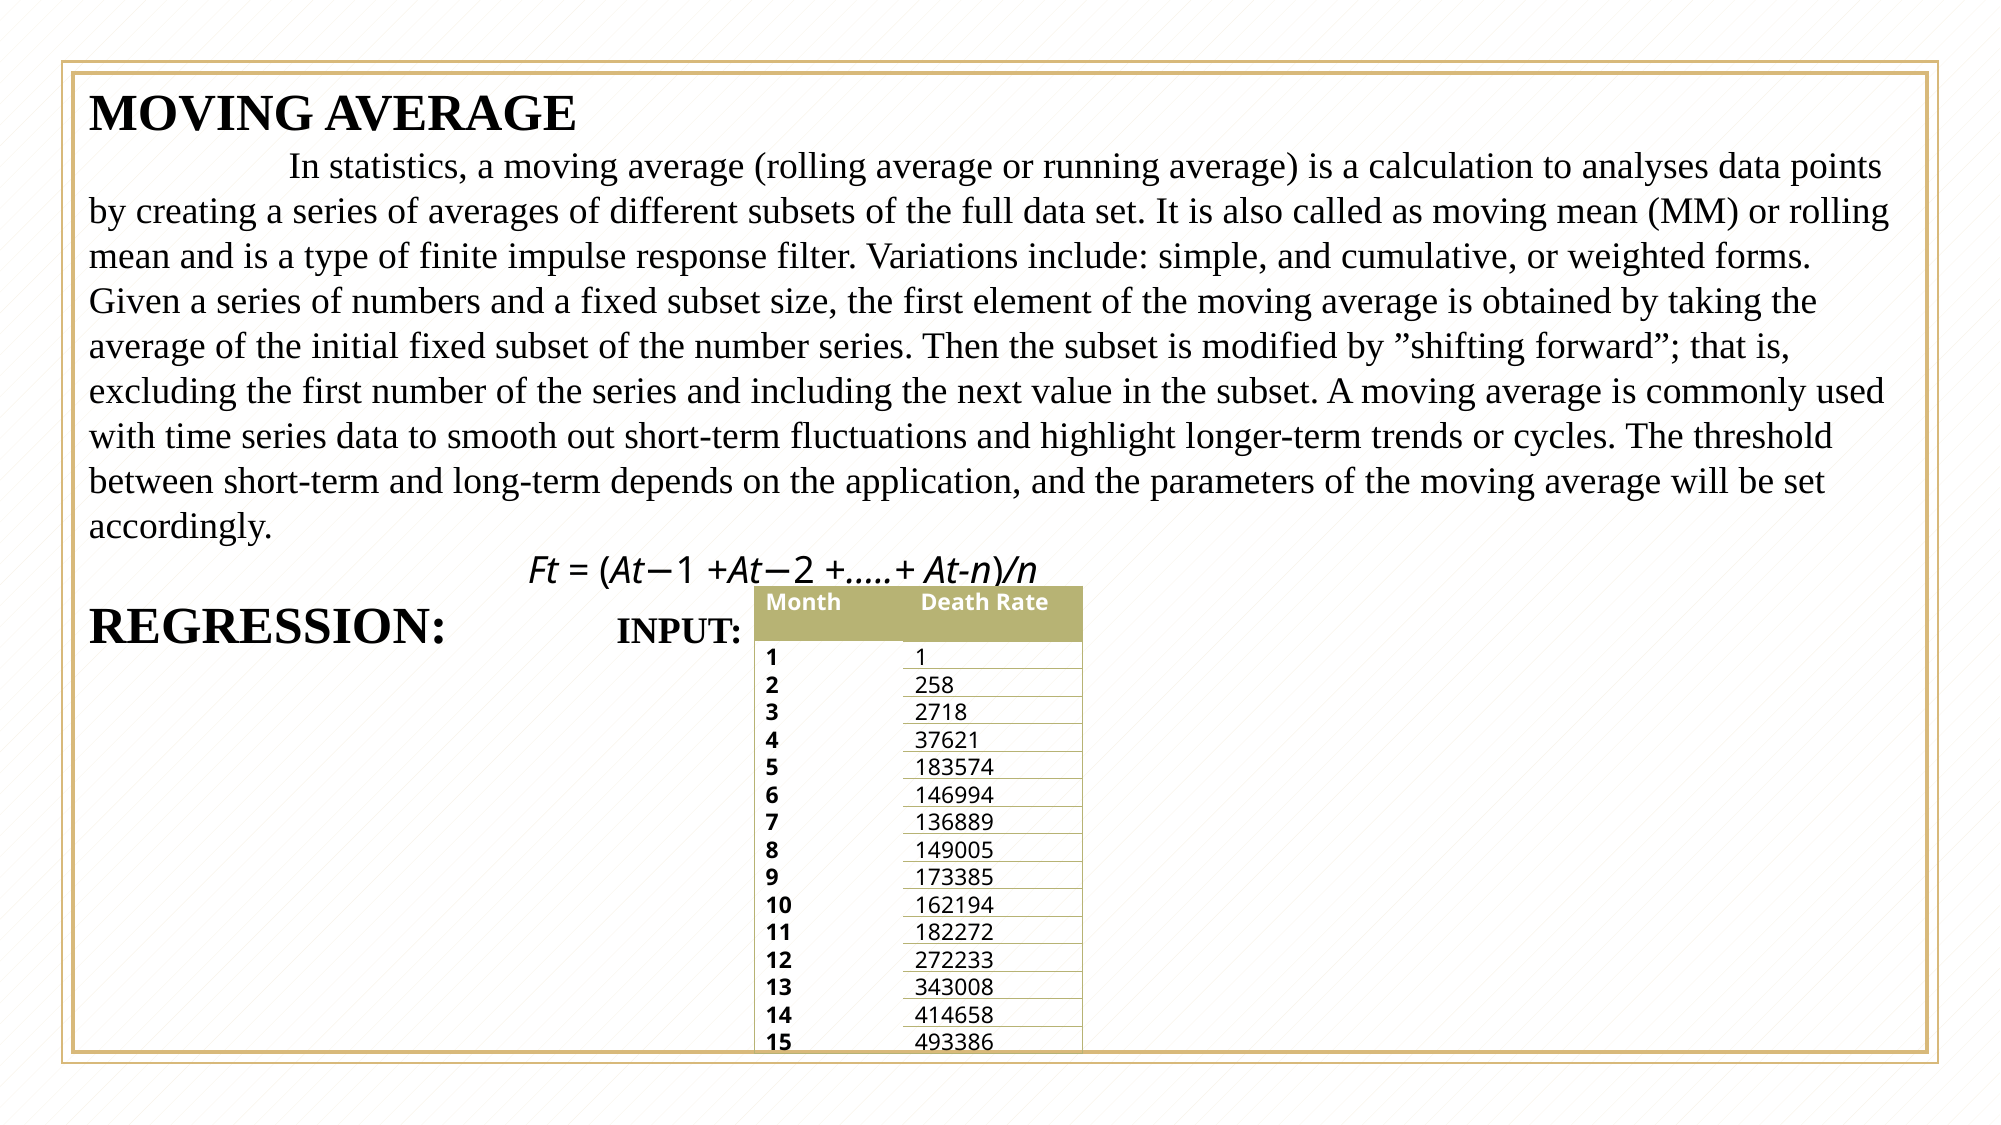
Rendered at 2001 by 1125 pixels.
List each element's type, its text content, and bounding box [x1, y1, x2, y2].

table_cell 7 [755, 806, 903, 834]
table_cell 1 [755, 641, 903, 669]
table_cell 14 [755, 999, 903, 1026]
table_cell 149005 [903, 834, 1082, 861]
text_box MOVING AVERAGE In statistics, a moving average (rolling average or running average) is a calculation to analyses data points by creating a series of averages of different subsets of the full data set. It is also called as moving mean (MM) or rolling mean and is a type of finite impulse response filter. Variations include: simple, and cumulative, or weighted forms. Given a series of numbers and a fixed subset size, the first element of the moving average is obtained by taking the average of the initial fixed subset of the number series. Then the subset is modified by ”shifting forward”; that is, excluding the first number of the series and including the next value in the subset. A moving average is commonly used with time series data to smooth out short-term fluctuations and highlight longer-term trends or cycles. The threshold between short-term and long-term depends on the application, and the parameters of the moving average will be set accordingly. Ft = (At−1 +At−2 +…..+ At-n)/n REGRESSION: INPUT: [74, 71, 1926, 769]
table_cell 182272 [903, 917, 1082, 943]
table_cell 2718 [903, 697, 1082, 723]
table_cell 173385 [903, 862, 1082, 888]
table_cell 15 [755, 1026, 903, 1053]
table_cell 162194 [903, 889, 1082, 916]
table_cell 2 [755, 669, 903, 696]
table_cell 258 [903, 669, 1082, 696]
table_cell 136889 [903, 807, 1082, 833]
table_cell 3 [755, 696, 903, 724]
table_cell 4 [755, 724, 903, 751]
table_cell 13 [755, 971, 903, 999]
table_cell 183574 [903, 752, 1082, 778]
table_cell 414658 [903, 999, 1082, 1026]
table_cell 272233 [903, 944, 1082, 971]
table_cell 37621 [903, 724, 1082, 751]
table_header Month [755, 587, 903, 641]
table_cell 5 [755, 751, 903, 779]
table_cell 12 [755, 944, 903, 971]
table_header Death Rate [903, 587, 1082, 641]
table_cell 1 [903, 642, 1082, 668]
table_cell 9 [755, 861, 903, 889]
table_cell 146994 [903, 779, 1082, 806]
table_cell 10 [755, 889, 903, 916]
table_cell 8 [755, 834, 903, 861]
table_cell 6 [755, 779, 903, 806]
table_cell 343008 [903, 972, 1082, 998]
table_cell 11 [755, 916, 903, 944]
table_cell 493386 [903, 1027, 1082, 1053]
